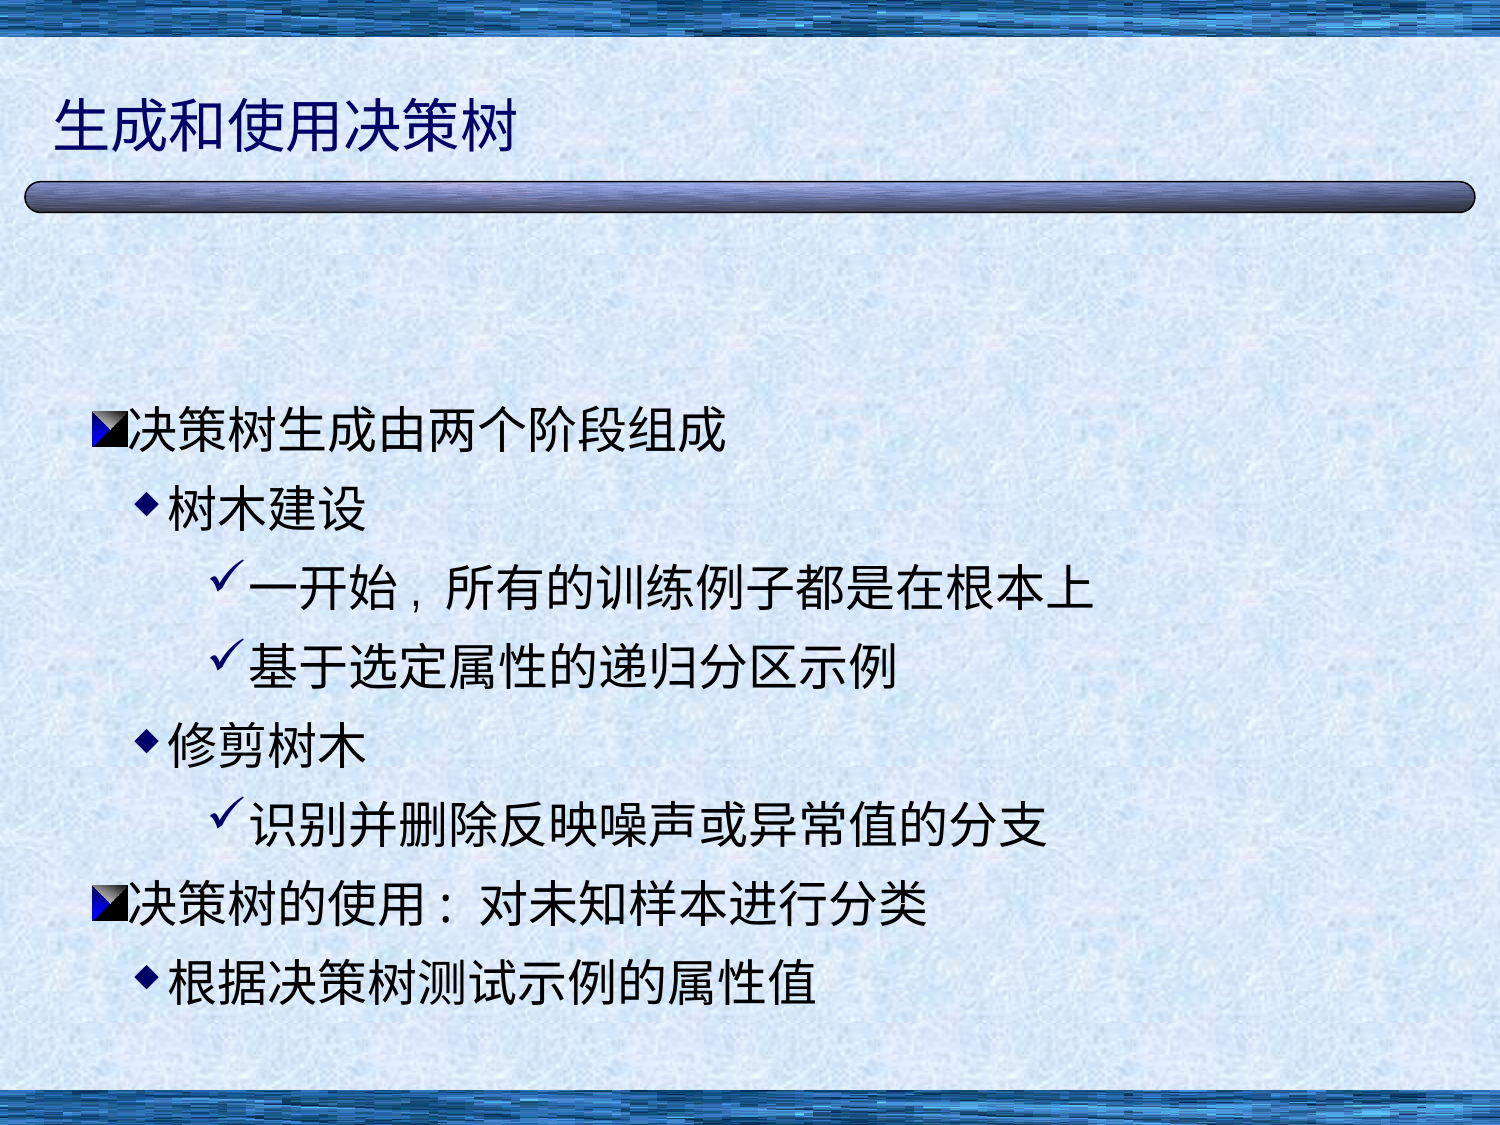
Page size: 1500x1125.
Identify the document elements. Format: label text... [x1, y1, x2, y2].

text_box 决策树生成由两个阶段组成 树木建设 一开始, 所有的训练例子都是在根本上 基于选定属性的递归分区示例 修剪树木 识别并删除反映噪声或异常值的分支 决策树的使用: 对未知样本进行分类 根据决策树测试示例的属性值 [77, 397, 1375, 1020]
title 生成和使用决策树 [37, 79, 1450, 167]
picture [0, 0, 1500, 1125]
